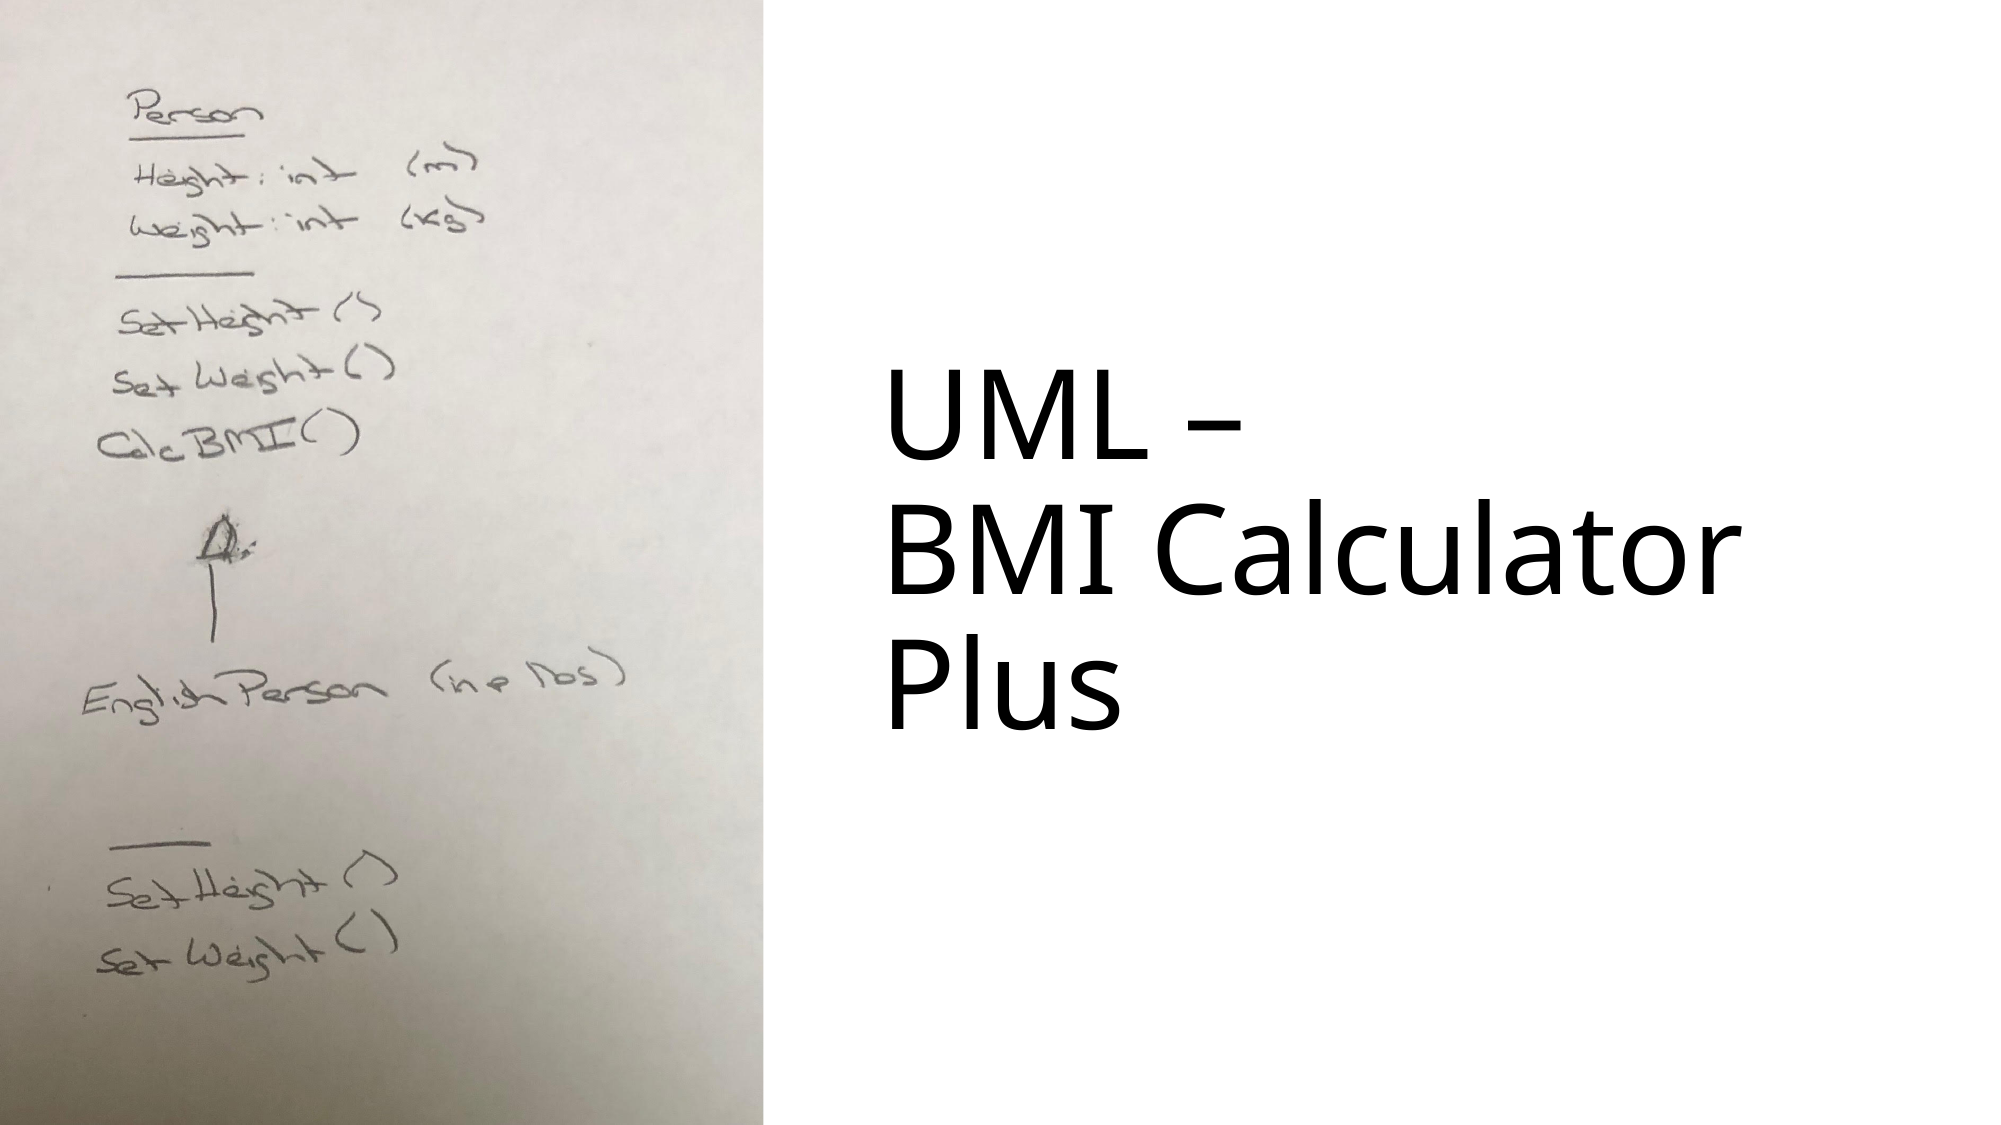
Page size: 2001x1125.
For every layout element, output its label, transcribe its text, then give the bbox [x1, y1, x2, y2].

picture [0, 0, 764, 1125]
title UML – BMI Calculator Plus [865, 104, 1895, 765]
